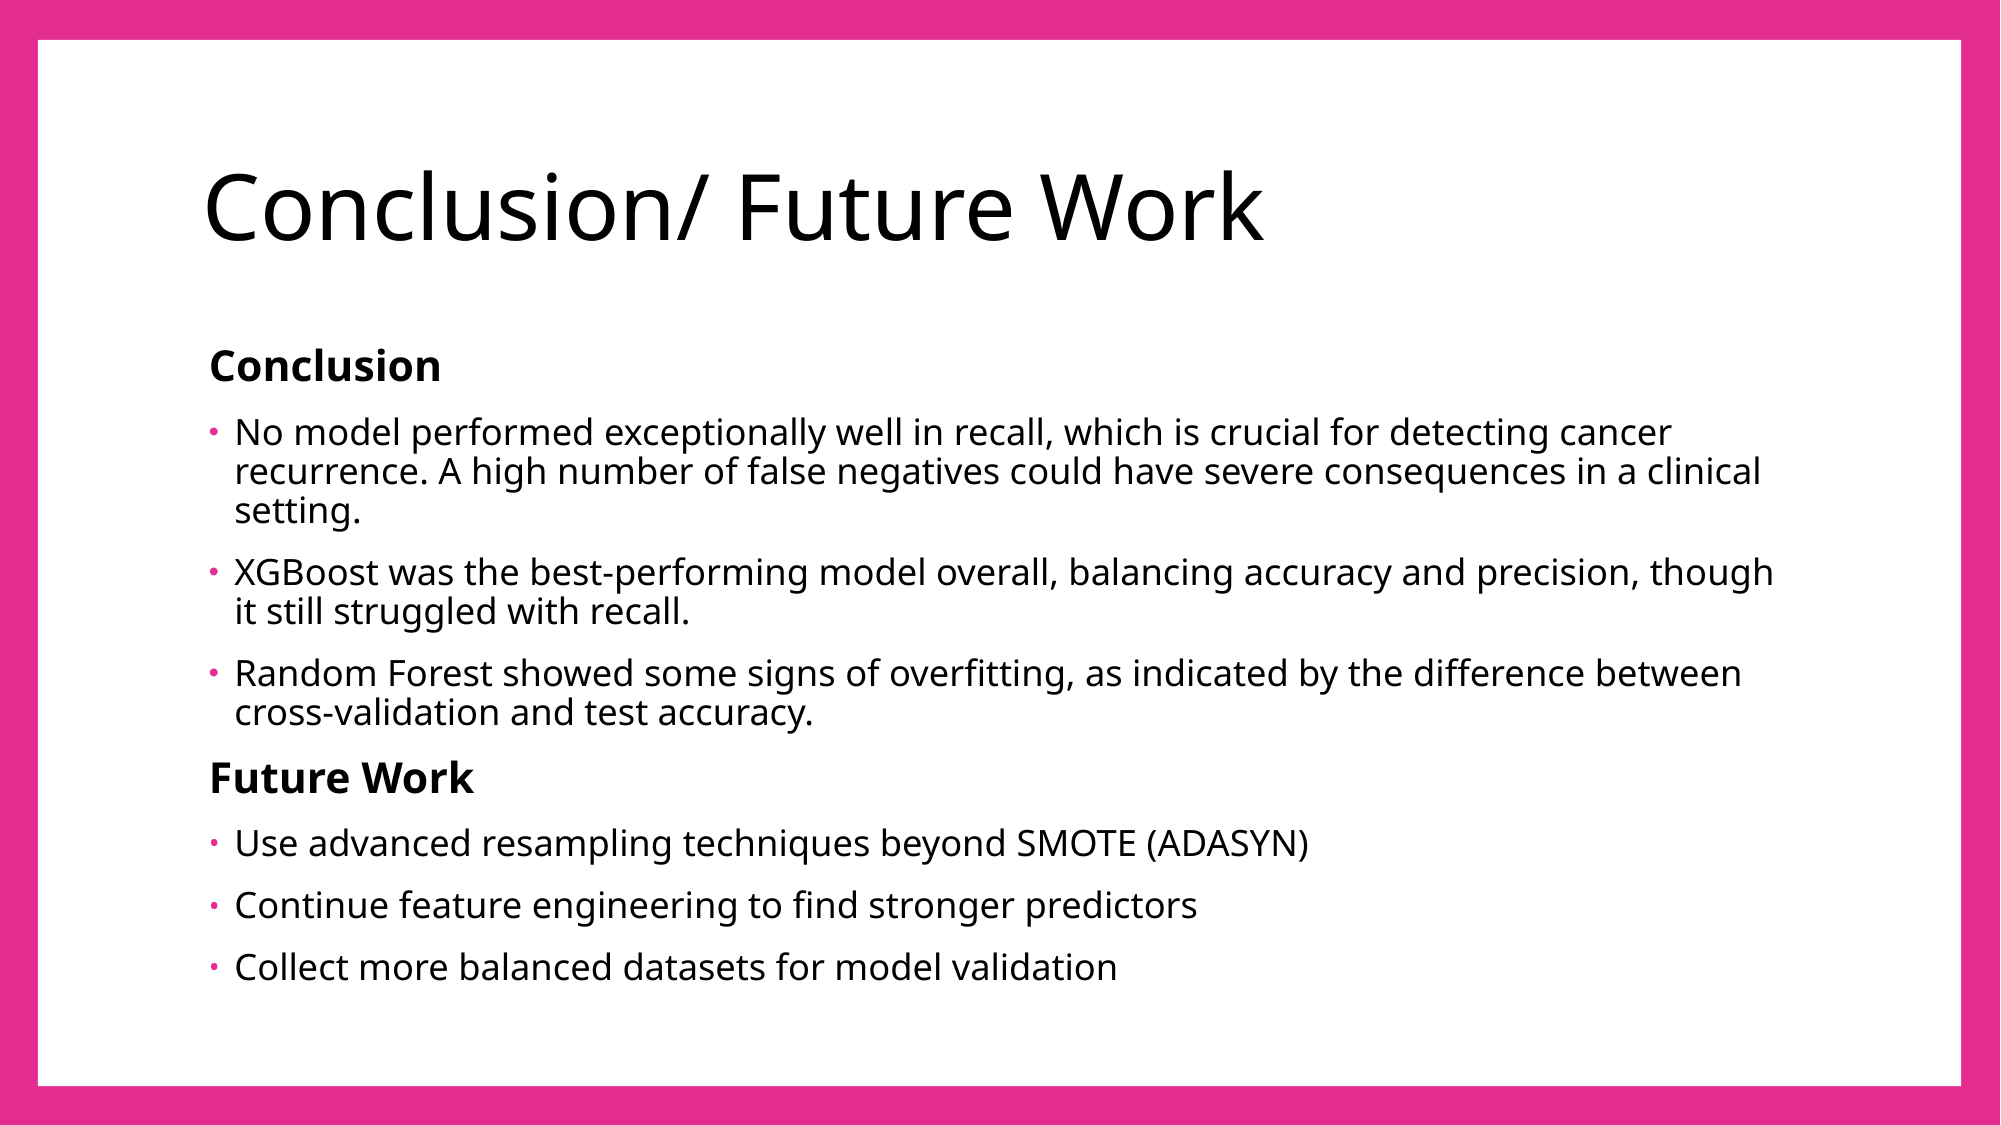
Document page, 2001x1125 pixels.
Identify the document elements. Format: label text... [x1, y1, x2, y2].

list Conclusion No model performed exceptionally well in recall, which is crucial for detecting cancer recurrence. A high number of false negatives could have severe consequences in a clinical setting. XGBoost was the best-performing model overall, balancing accuracy and precision, though it still struggled with recall. Random Forest showed some signs of overfitting, as indicated by the difference between cross-validation and test accuracy. Future Work Use advanced resampling techniques beyond SMOTE (ADASYN) Continue feature engineering to find stronger predictors Collect more balanced datasets for model validation [187, 337, 1808, 1000]
title Conclusion/ Future Work [187, 99, 1808, 323]
